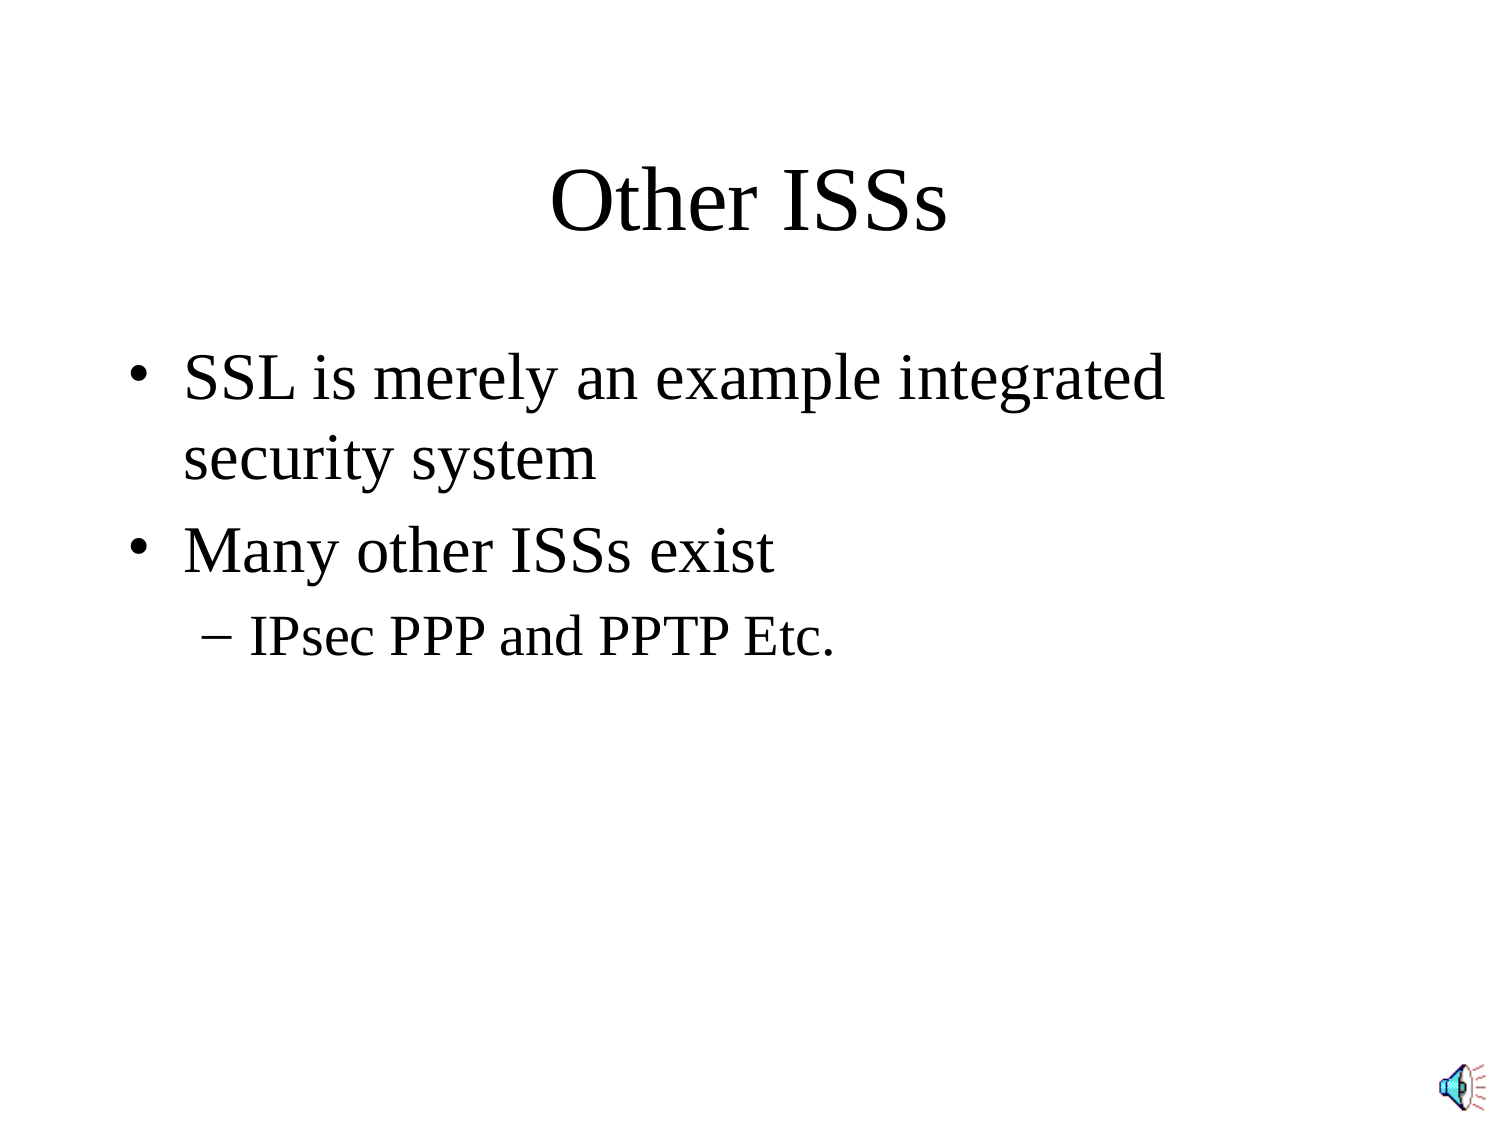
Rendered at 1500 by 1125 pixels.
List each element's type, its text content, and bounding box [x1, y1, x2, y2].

title Other ISSs [112, 99, 1388, 288]
picture [1438, 1063, 1489, 1114]
list SSL is merely an example integrated security system Many other ISSs exist IPsec PPP and PPTP Etc. [112, 324, 1388, 1000]
